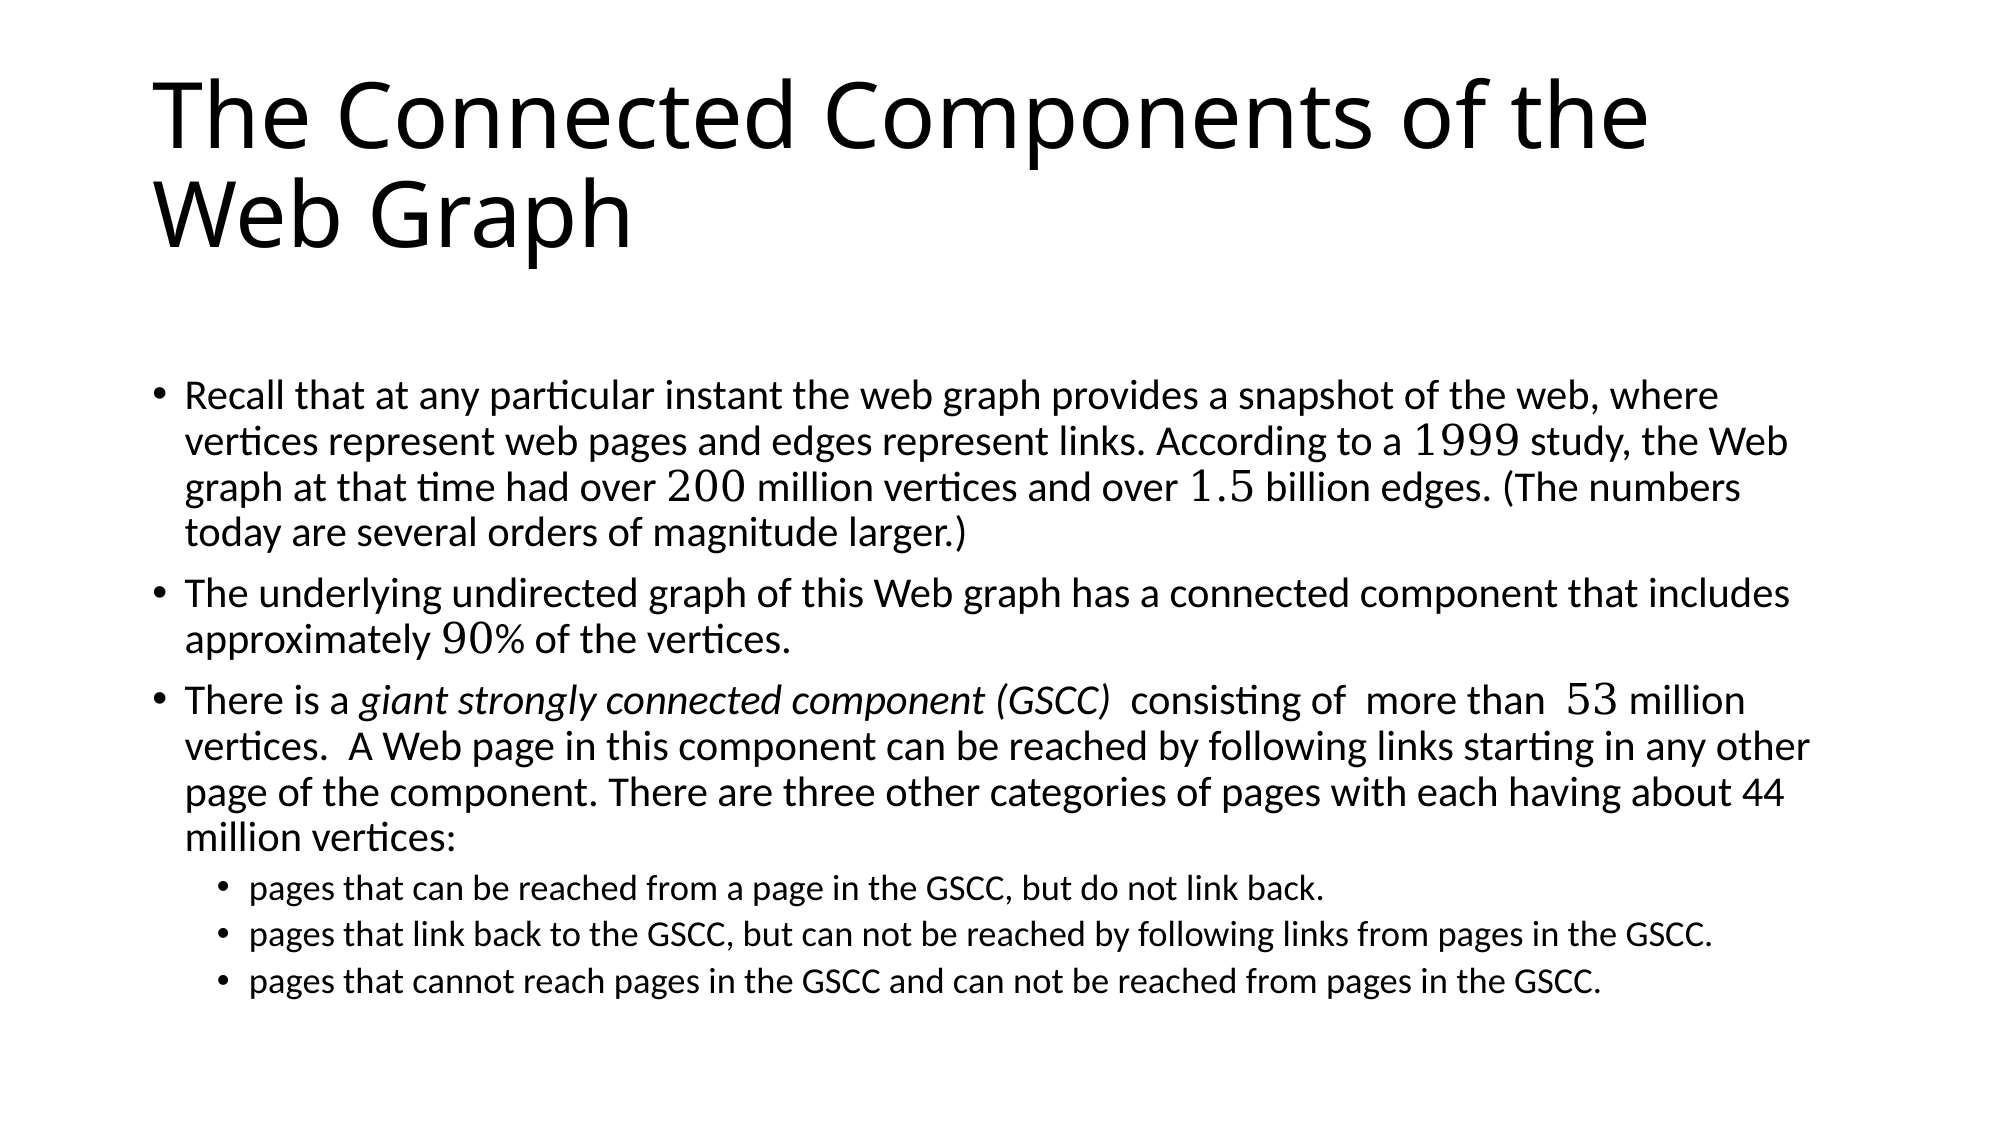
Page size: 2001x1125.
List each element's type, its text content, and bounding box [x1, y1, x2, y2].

list Recall that at any particular instant the web graph provides a snapshot of the web, where vertices represent web pages and edges represent links. According to a 1999 study, the Web graph at that time had over 200 million vertices and over 1.5 billion edges. (The numbers today are several orders of magnitude larger.) The underlying undirected graph of this Web graph has a connected component that includes approximately 90% of the vertices. There is a giant strongly connected component (GSCC) consisting of more than 53 million vertices. A Web page in this component can be reached by following links starting in any other page of the component. There are three other categories of pages with each having about 44 million vertices: pages that can be reached from a page in the GSCC, but do not link back. pages that link back to the GSCC, but can not be reached by following links from pages in the GSCC. pages that cannot reach pages in the GSCC and can not be reached from pages in the GSCC. [137, 299, 1863, 1014]
title The Connected Components of the Web Graph [137, 59, 1863, 278]
